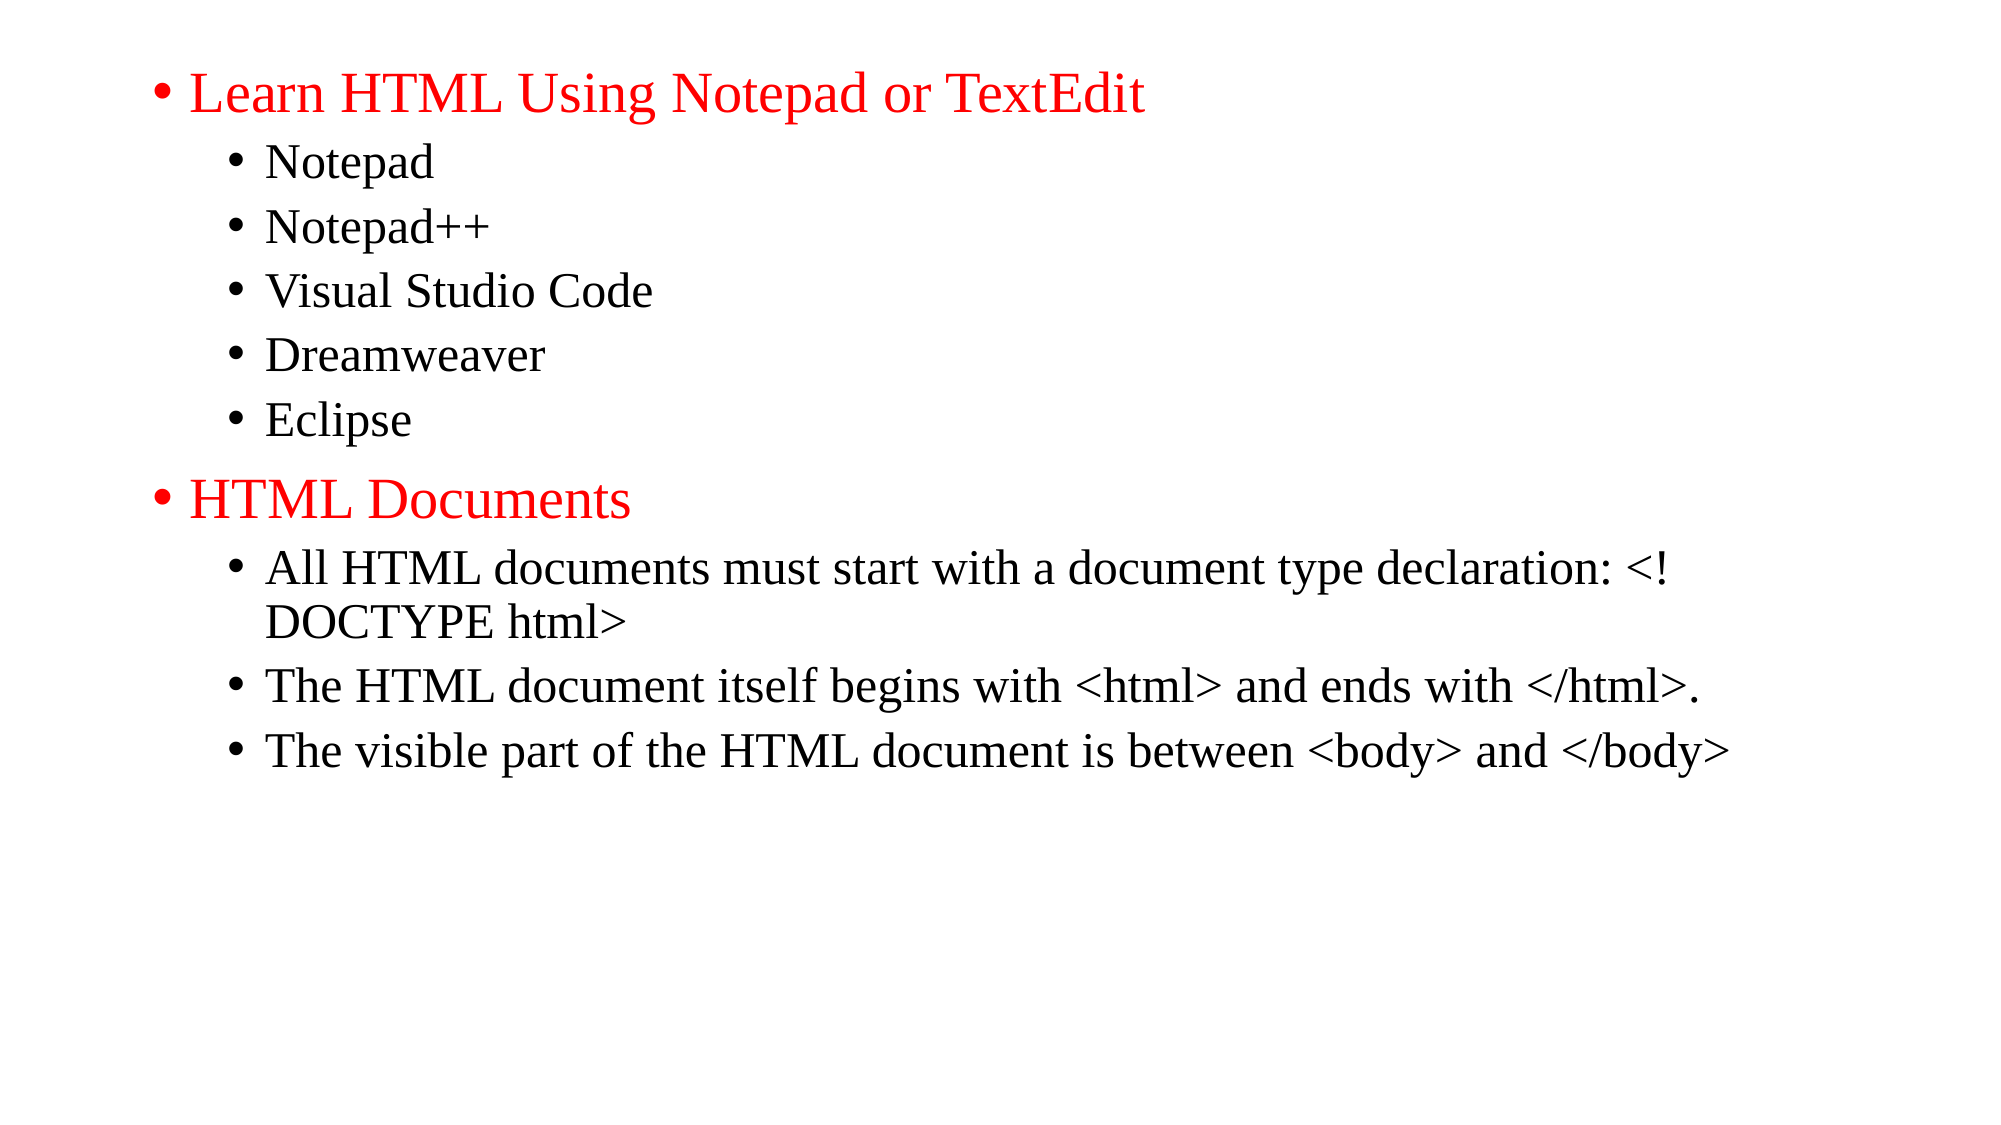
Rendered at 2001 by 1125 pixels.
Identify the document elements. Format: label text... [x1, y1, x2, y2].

list Learn HTML Using Notepad or TextEdit Notepad Notepad++ Visual Studio Code Dreamweaver Eclipse HTML Documents All HTML documents must start with a document type declaration: <!DOCTYPE html> The HTML document itself begins with <html> and ends with </html>. The visible part of the HTML document is between <body> and </body> [137, 54, 1863, 1014]
